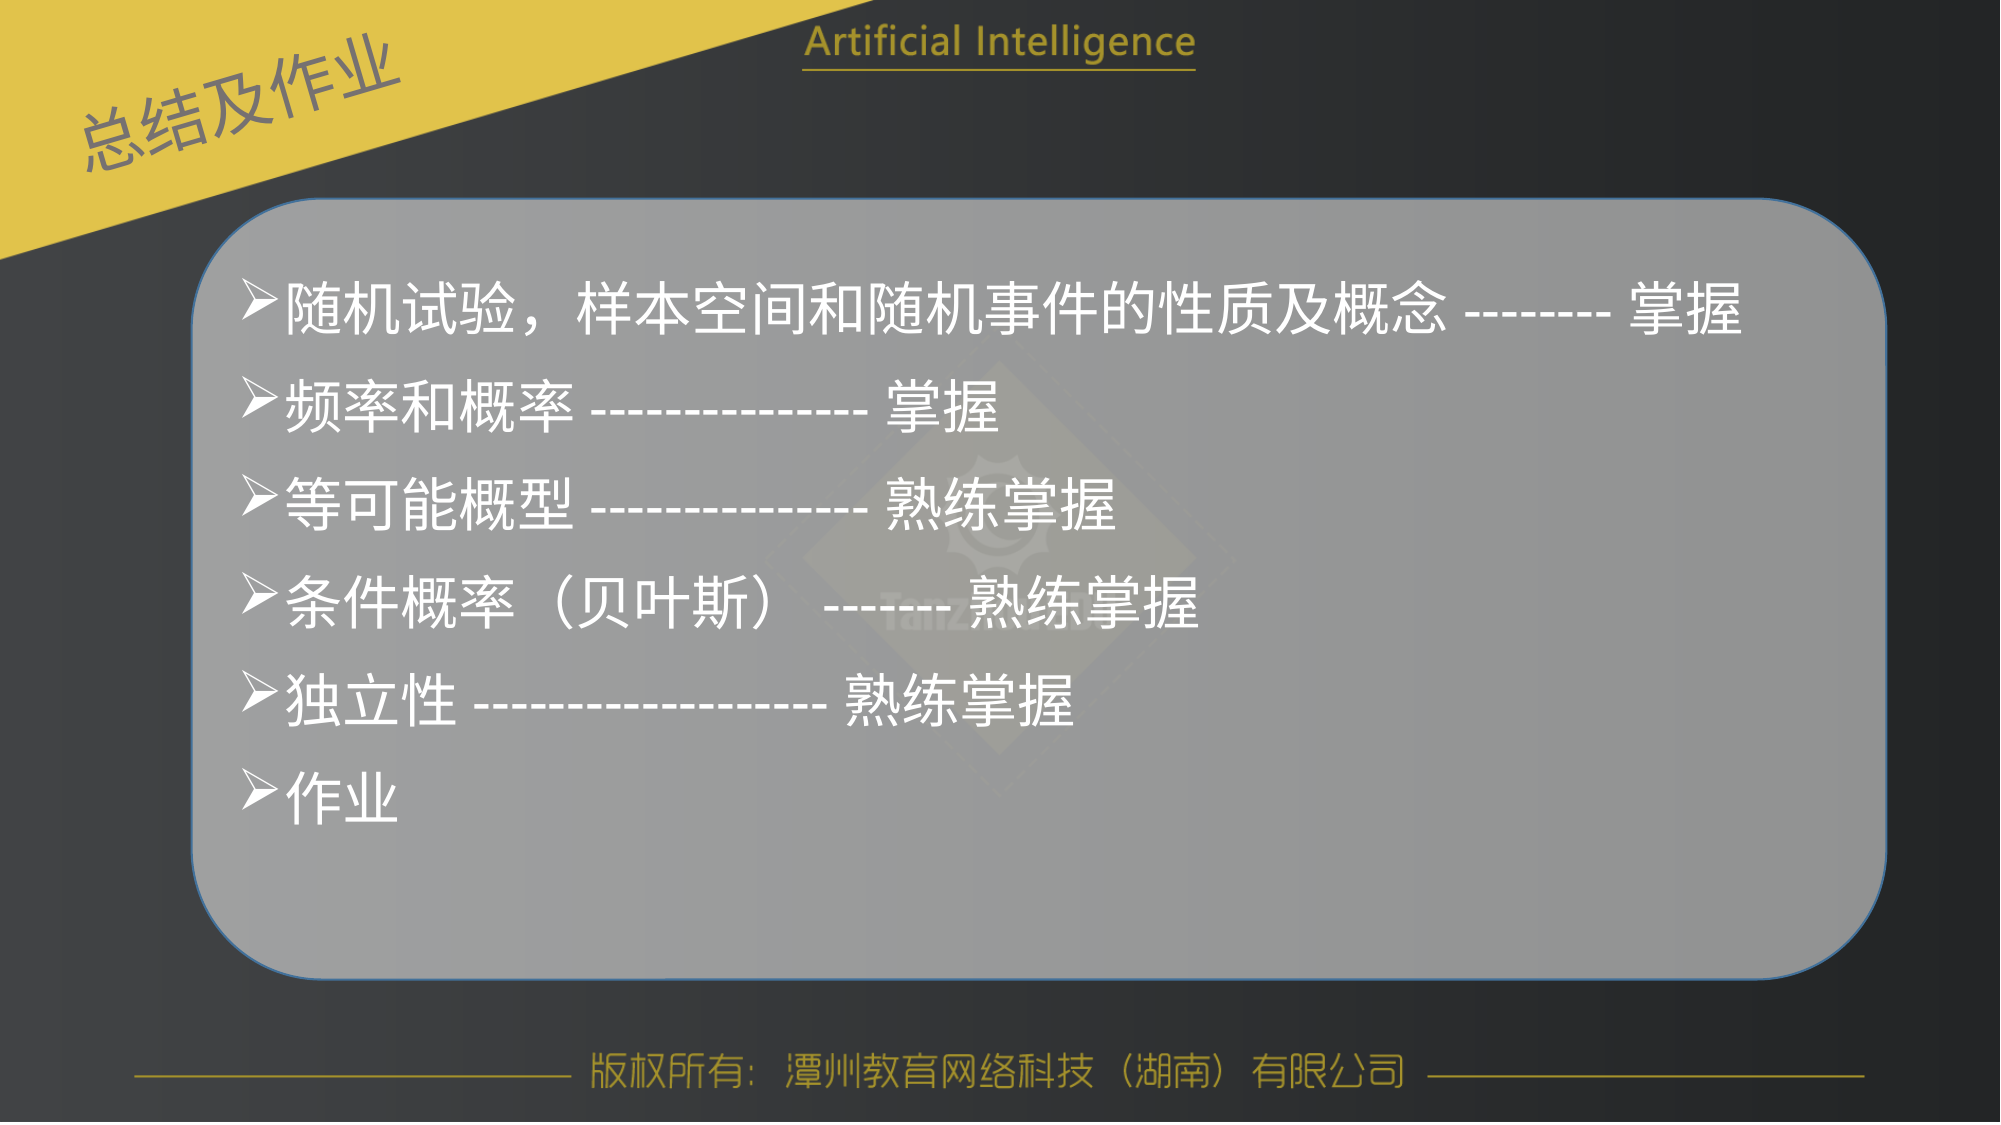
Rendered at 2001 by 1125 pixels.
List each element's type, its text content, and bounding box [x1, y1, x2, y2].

picture [0, 0, 2000, 1122]
text_box 随机试验，样本空间和随机事件的性质及概念--------掌握 频率和概率---------------掌握 等可能概型---------------熟练掌握 条件概率（贝叶斯）-------熟练掌握 独立性-------------------熟练掌握 作业 [191, 198, 1887, 980]
text_box 总结及作业 [56, 6, 418, 196]
